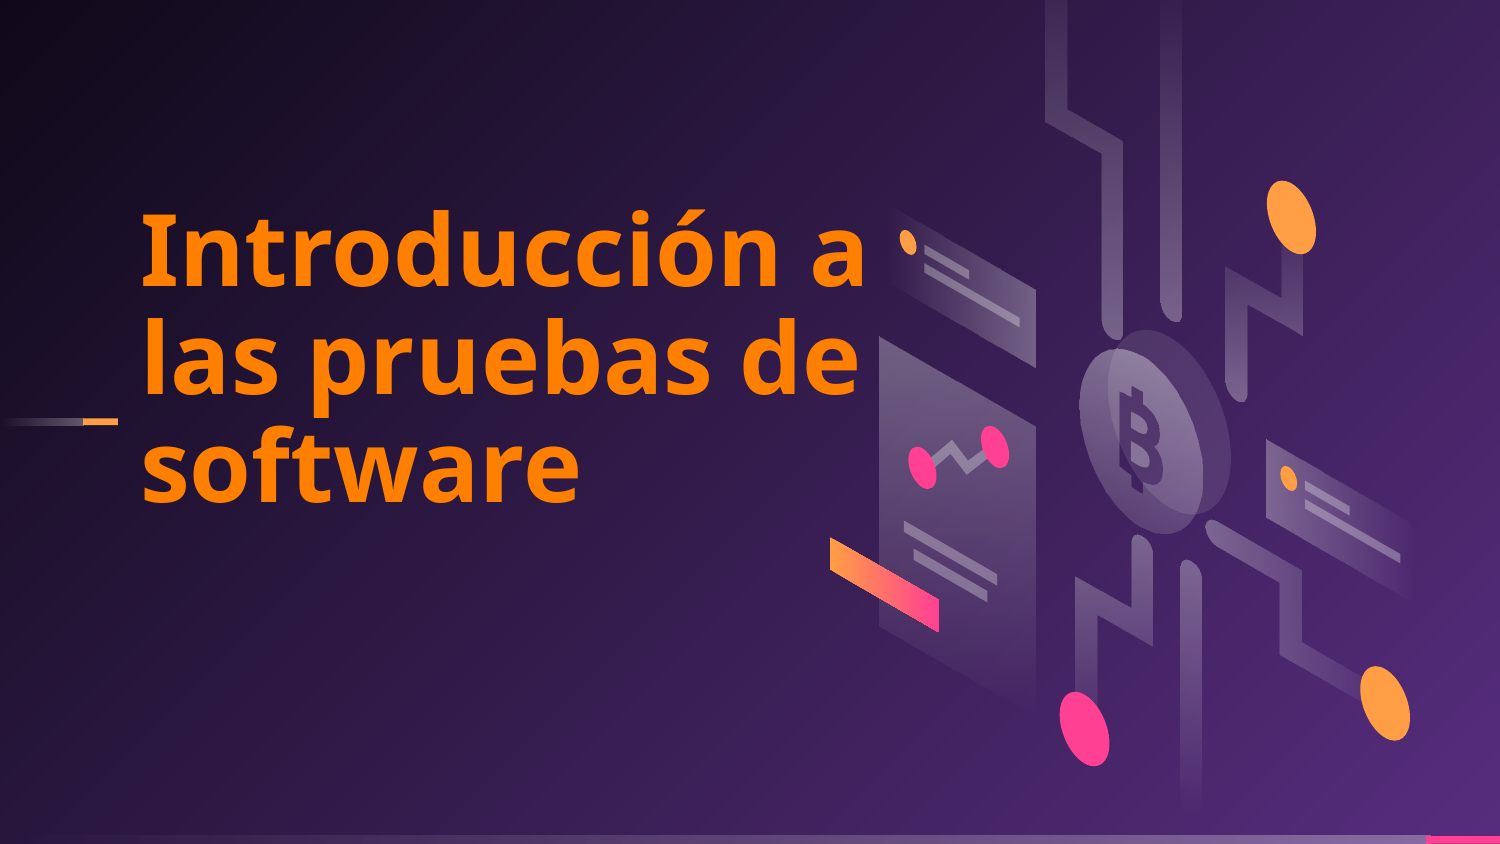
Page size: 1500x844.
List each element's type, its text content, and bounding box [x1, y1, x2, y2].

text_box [829, 0, 1416, 816]
text_box Introducción a las pruebas de software [140, 223, 824, 620]
